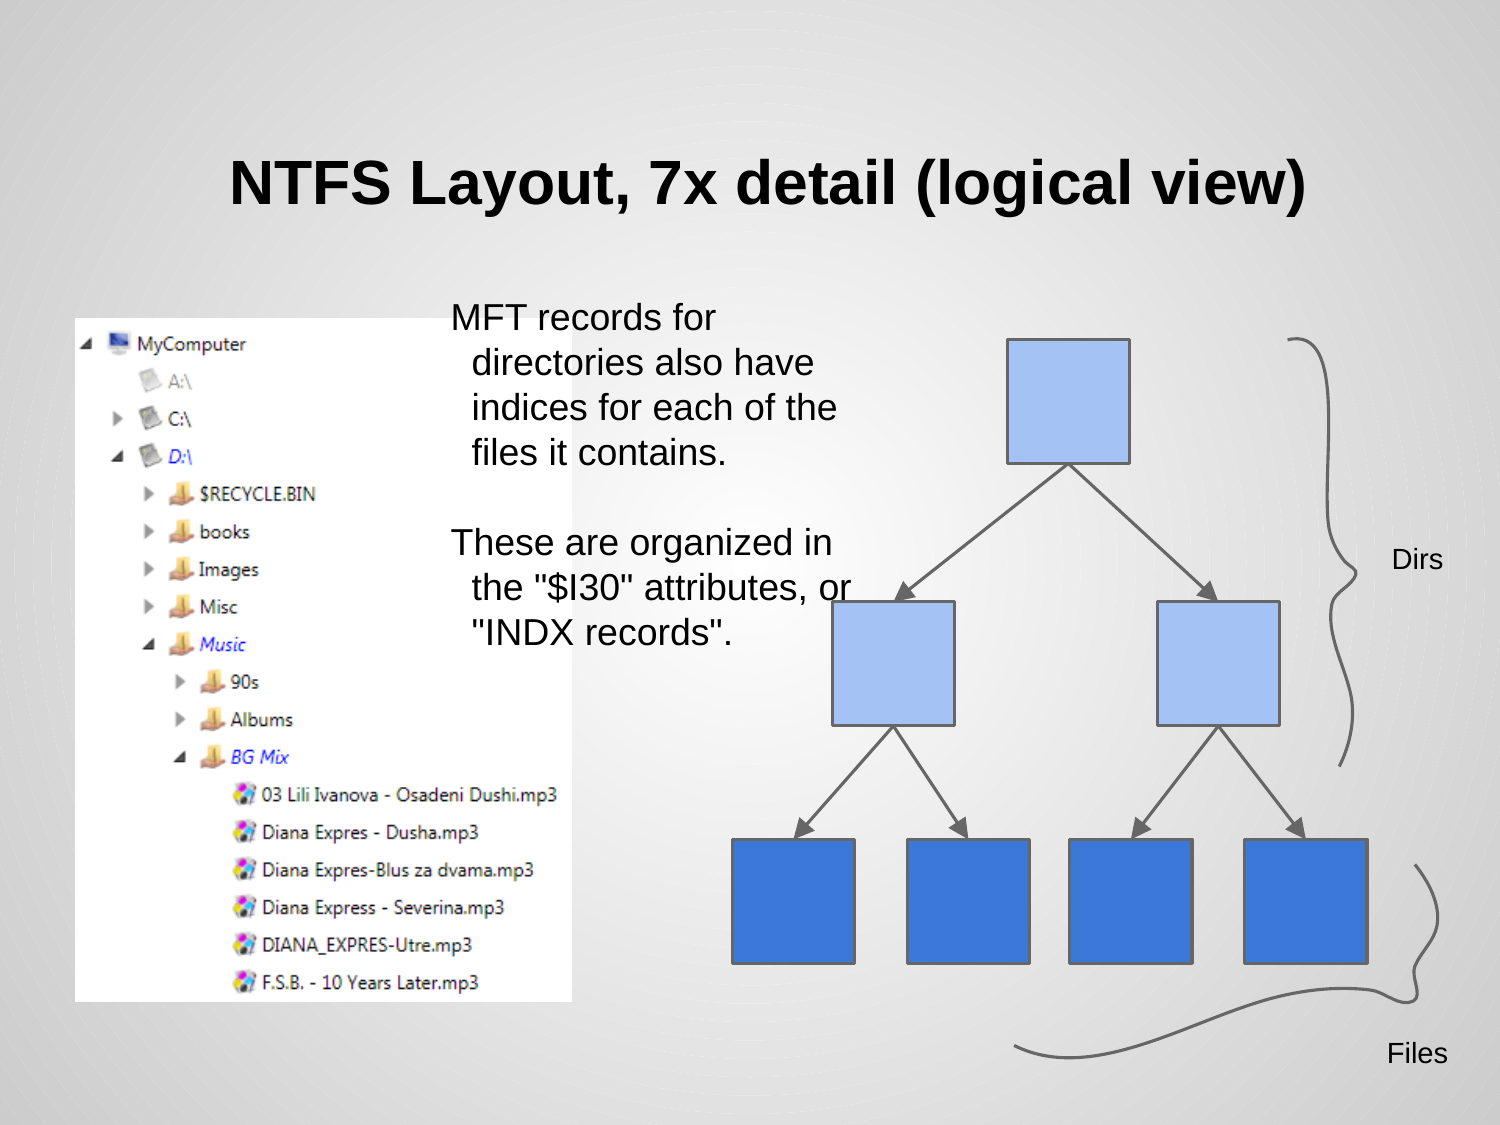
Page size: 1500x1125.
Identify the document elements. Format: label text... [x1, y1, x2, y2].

text_box [1069, 839, 1193, 964]
text_box [832, 601, 955, 724]
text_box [1068, 463, 1219, 603]
text_box [1157, 601, 1280, 724]
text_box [893, 463, 1066, 603]
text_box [793, 725, 892, 840]
text_box MFT records for directories also have indices for each of the files it contains. These are organized in the "$I30" attributes, or "INDX records". [435, 278, 964, 695]
text_box [732, 839, 855, 964]
text_box [1007, 339, 1130, 461]
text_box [1130, 725, 1217, 840]
text_box [1244, 839, 1368, 941]
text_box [1218, 725, 1307, 840]
text_box Files [1371, 1019, 1500, 1095]
title NTFS Layout, 7x detail (logical view) [75, 45, 1425, 233]
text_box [893, 725, 969, 840]
text_box [1287, 338, 1356, 767]
text_box Dirs [1376, 524, 1500, 600]
text_box [907, 839, 1030, 964]
text_box [1014, 864, 1438, 1058]
picture [74, 318, 573, 1002]
